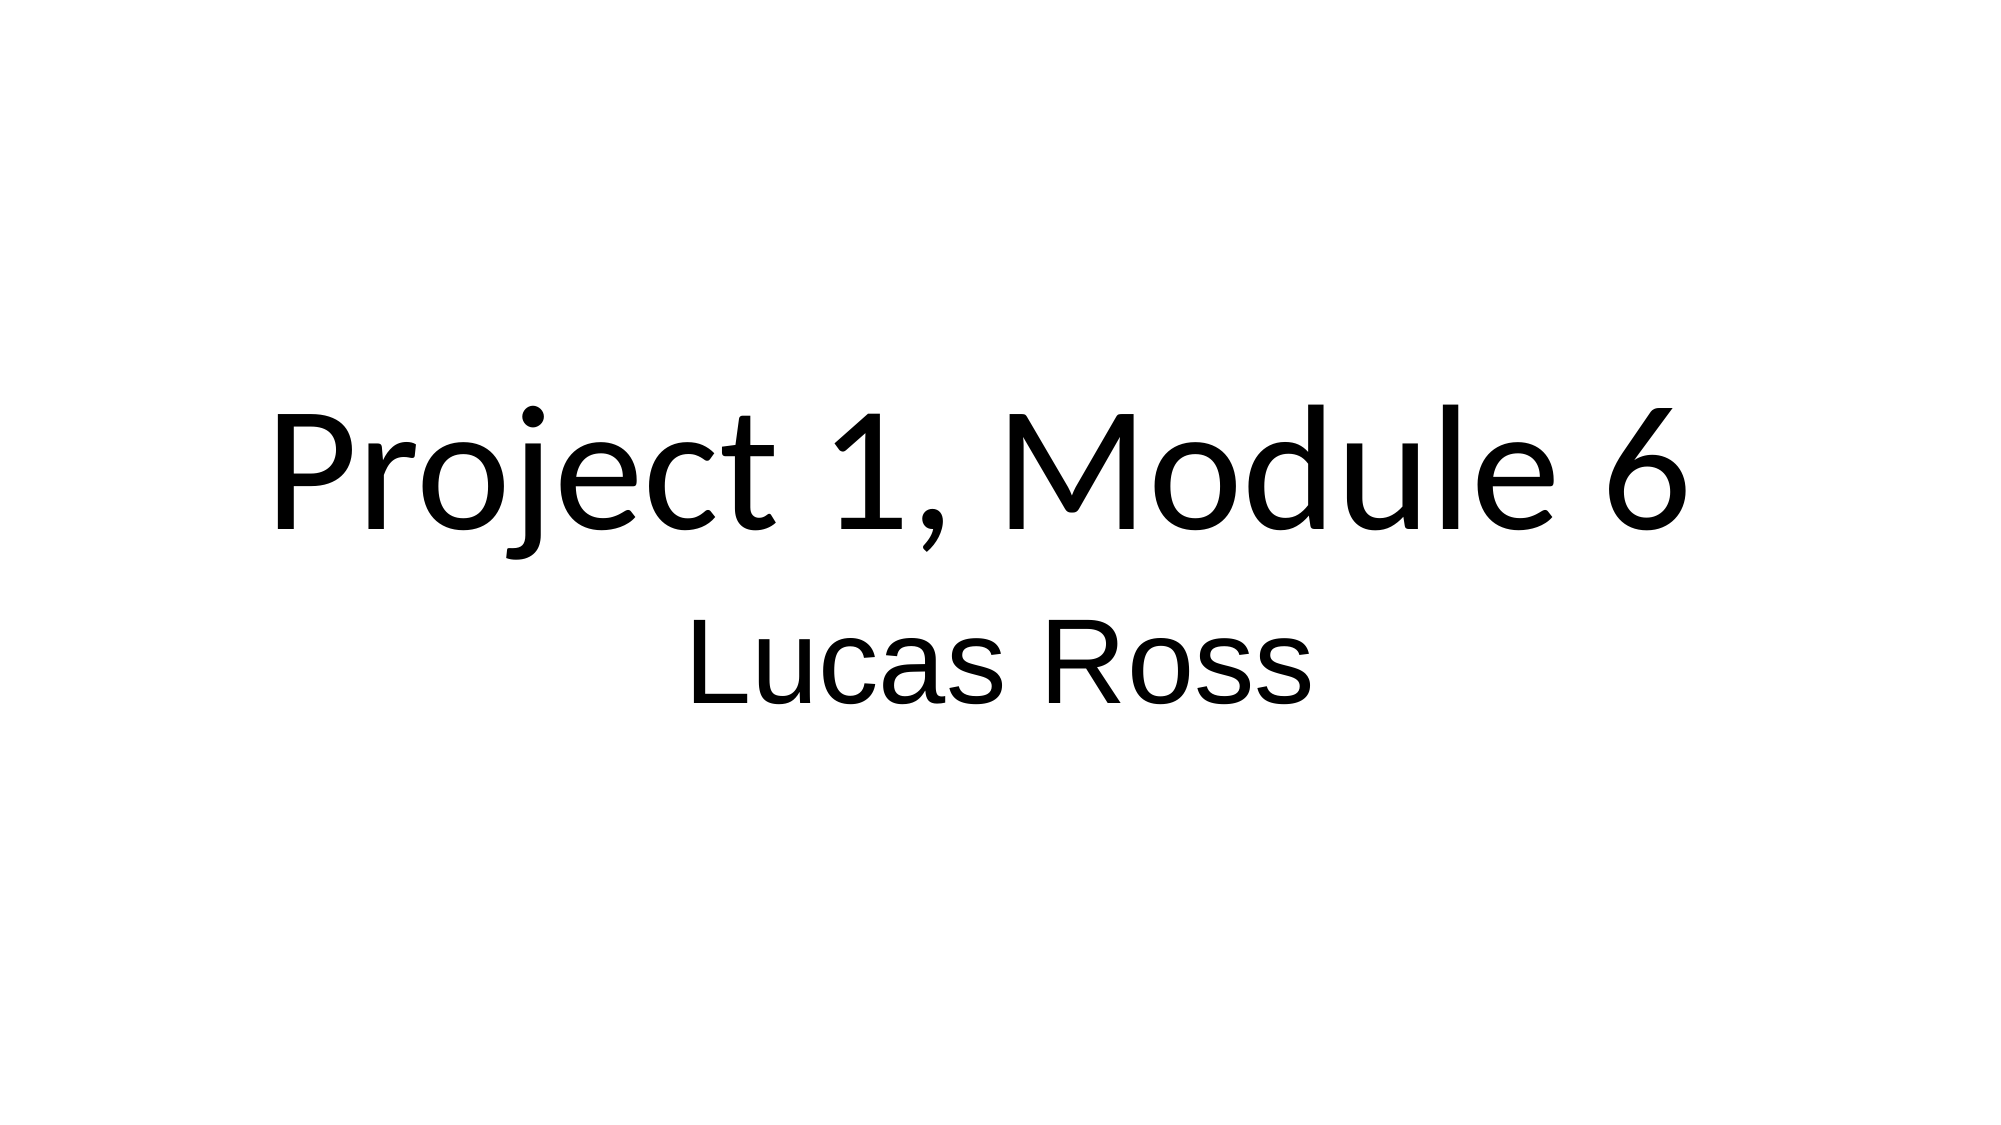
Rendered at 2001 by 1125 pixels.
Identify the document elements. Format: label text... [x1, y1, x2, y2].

title Project 1, Module 6 [249, 184, 1750, 575]
subtitle Lucas Ross [249, 575, 1750, 848]
